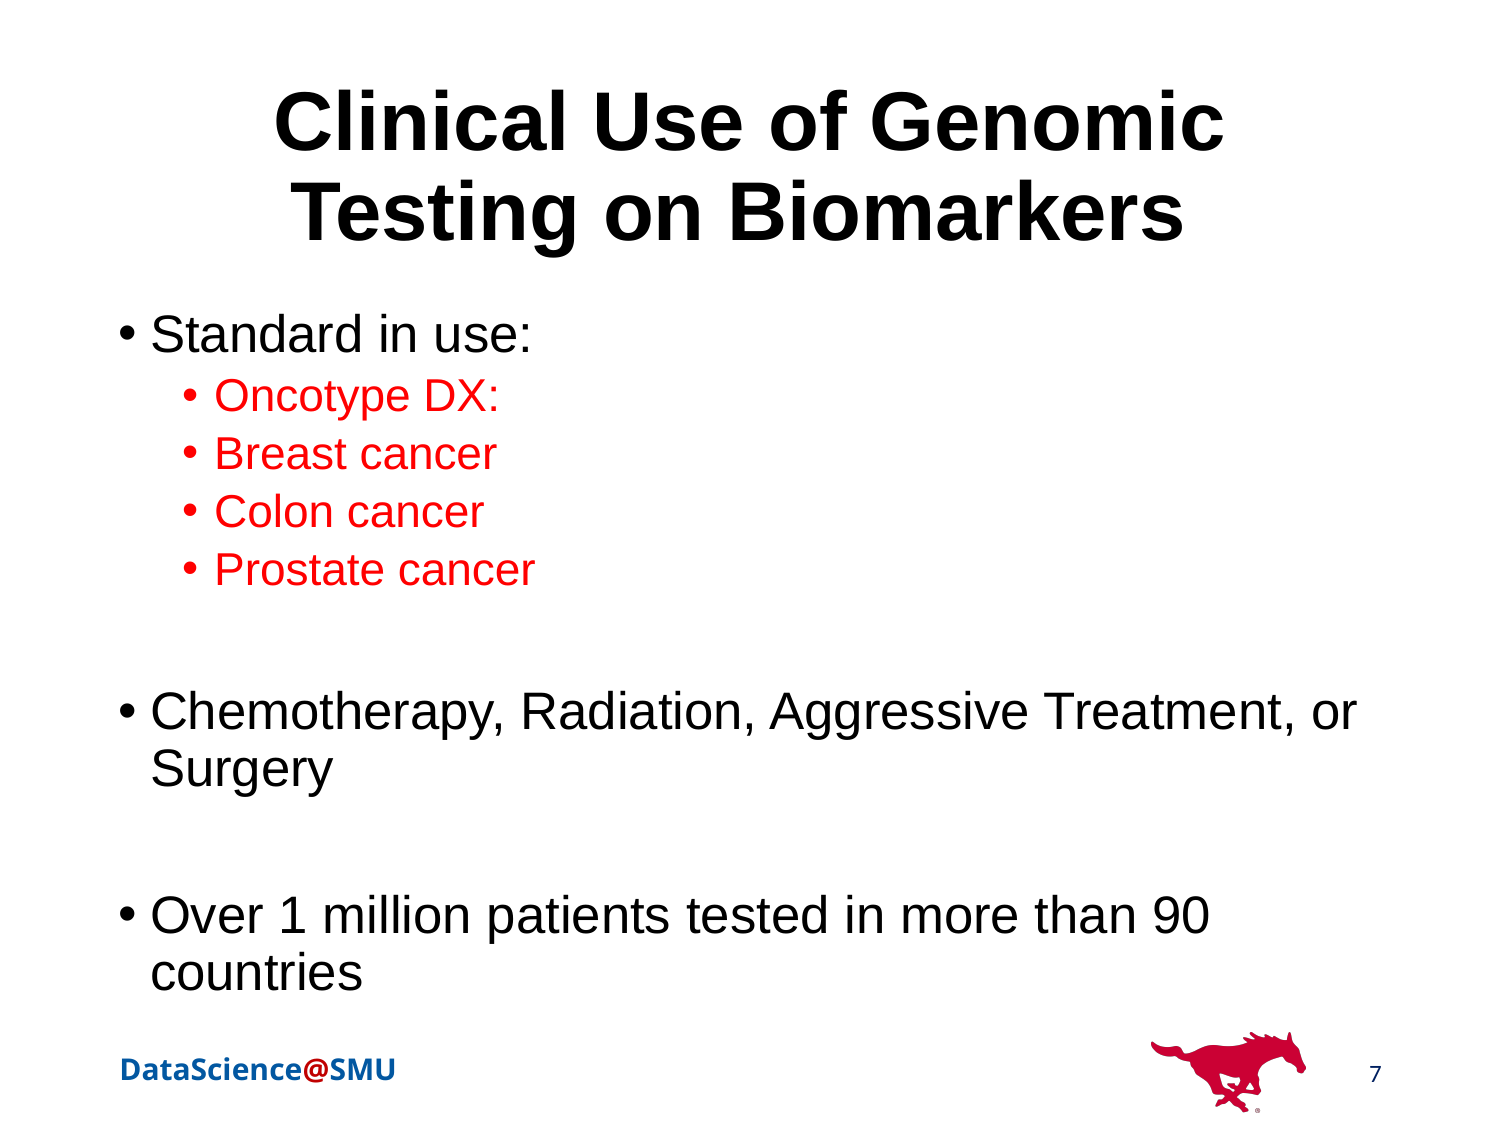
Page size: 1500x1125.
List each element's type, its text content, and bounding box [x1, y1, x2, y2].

list Standard in use: Oncotype DX: Breast cancer Colon cancer Prostate cancer Chemotherapy, Radiation, Aggressive Treatment, or Surgery Over 1 million patients tested in more than 90 countries [103, 299, 1397, 1014]
title Clinical Use of Genomic Testing on Biomarkers [103, 59, 1397, 278]
picture [1151, 1032, 1306, 1042]
slide_number 7 [1059, 1042, 1397, 1103]
picture [1151, 1103, 1306, 1113]
